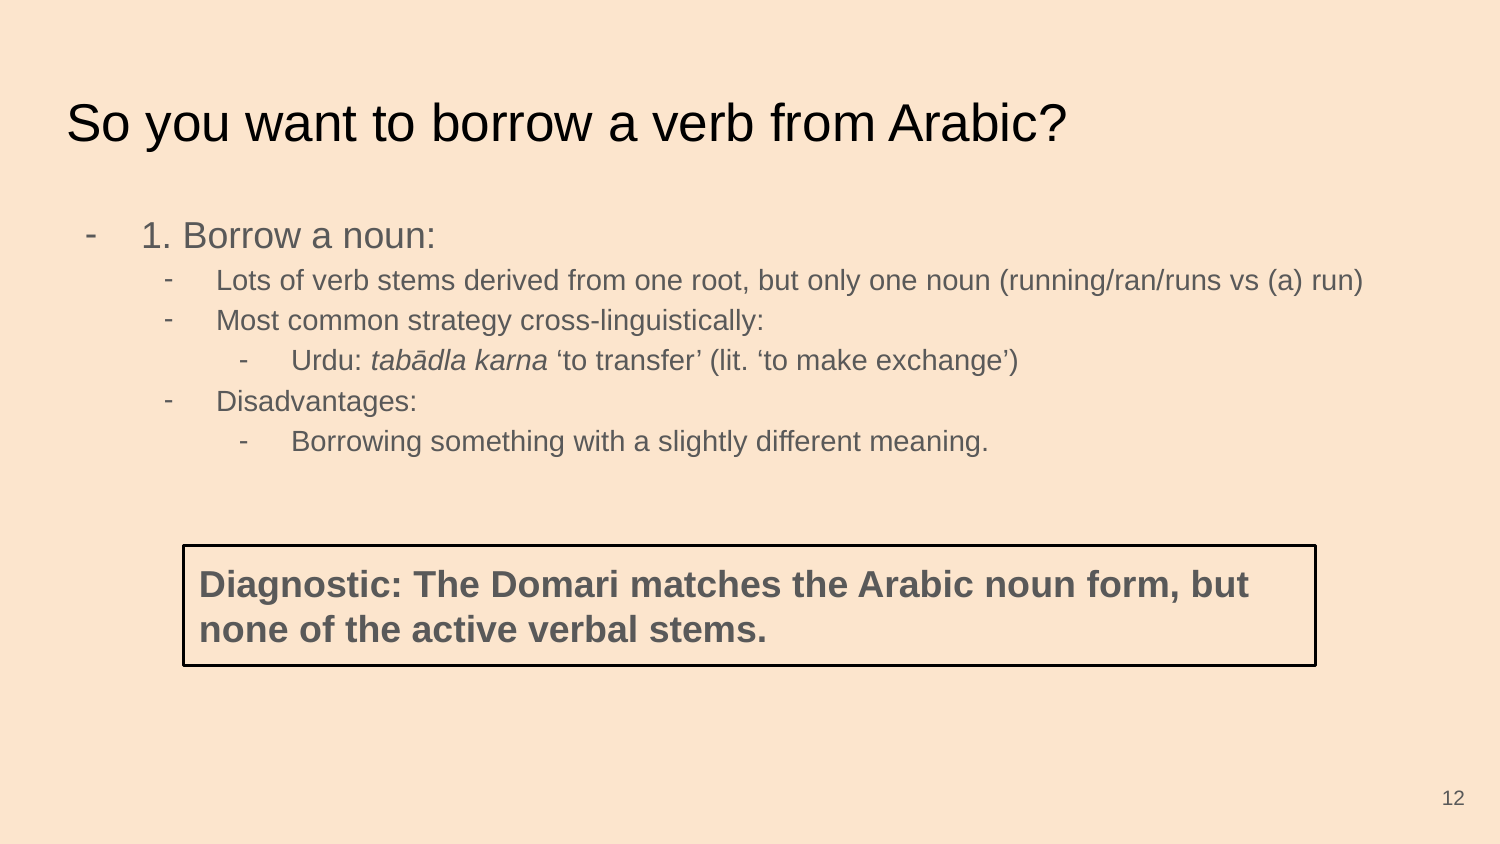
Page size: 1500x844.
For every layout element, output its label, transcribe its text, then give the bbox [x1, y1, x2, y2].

list 1. Borrow a noun: Lots of verb stems derived from one root, but only one noun (running/ran/runs vs (a) run) Most common strategy cross-linguistically: Urdu: tabādla karna ‘to transfer’ (lit. ‘to make exchange’) Disadvantages: Borrowing something with a slightly different meaning. [51, 189, 1462, 750]
slide_number ‹#› [1389, 764, 1480, 830]
text_box Diagnostic: The Domari matches the Arabic noun form, but none of the active verbal stems. [183, 545, 1316, 666]
title So you want to borrow a verb from Arabic? [51, 72, 1449, 167]
